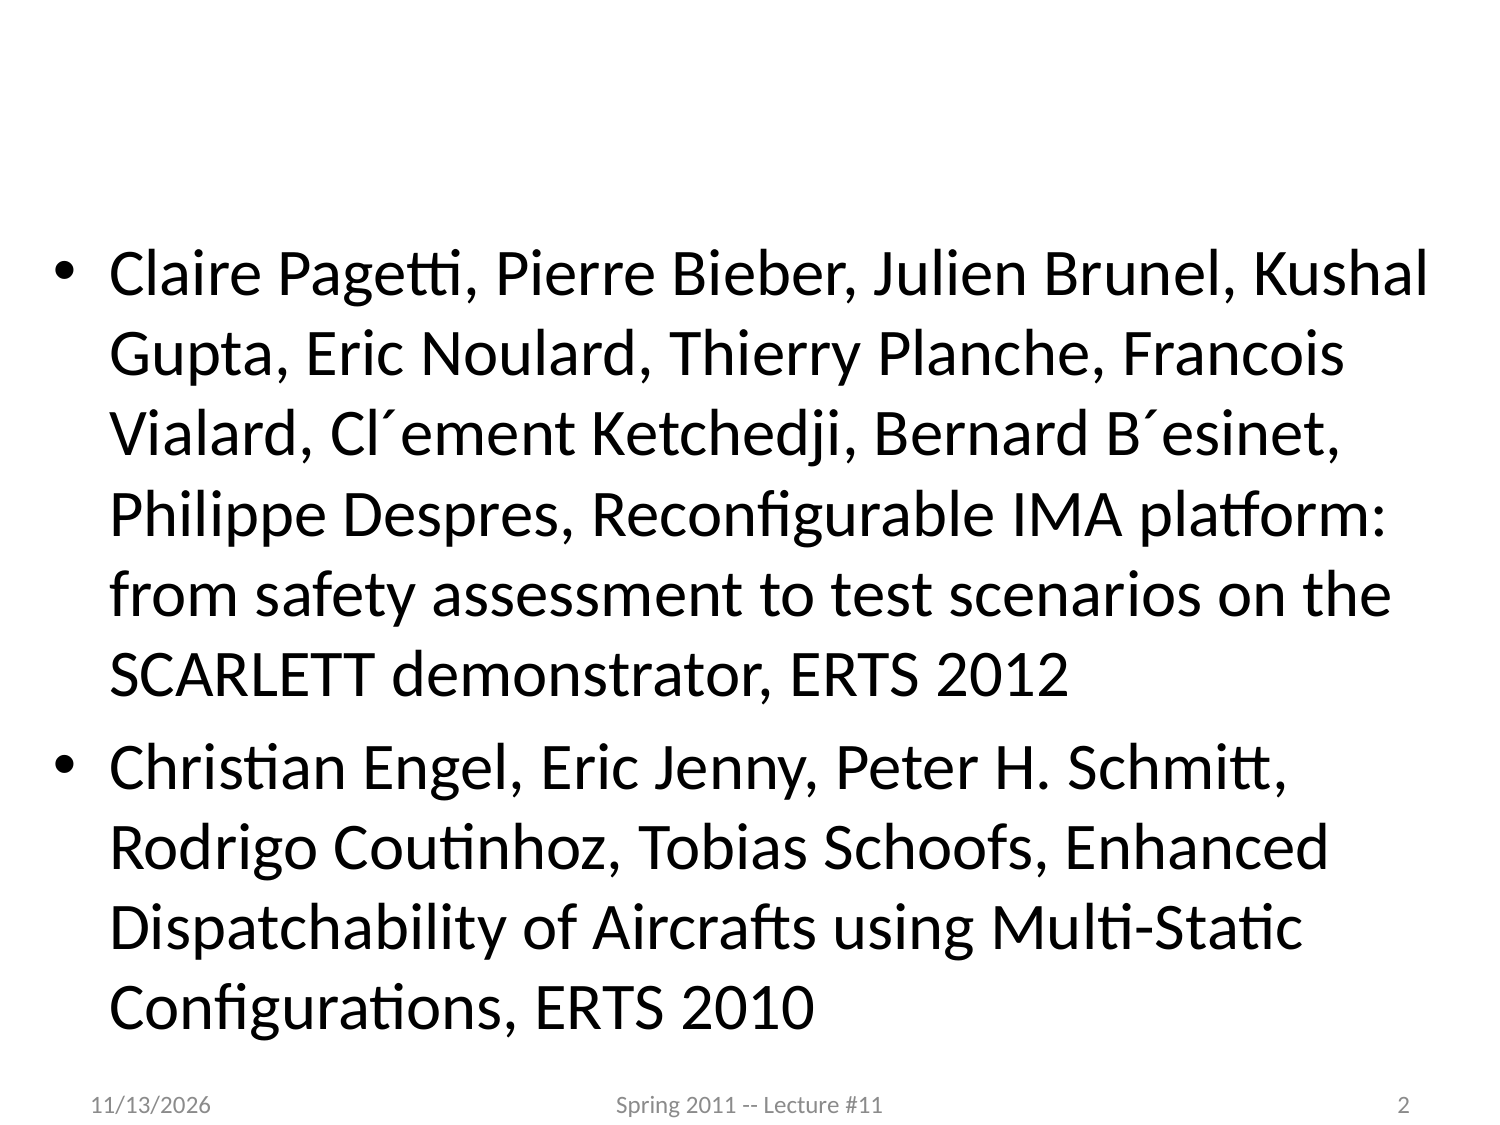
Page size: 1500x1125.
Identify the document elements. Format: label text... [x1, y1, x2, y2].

footer Spring 2011 -- Lecture #11 [512, 1073, 988, 1125]
slide_number 2 [1074, 1073, 1425, 1125]
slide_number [75, 1073, 425, 1125]
list Claire Pagetti, Pierre Bieber, Julien Brunel, Kushal Gupta, Eric Noulard, Thierry Planche, Francois Vialard, Cl´ement Ketchedji, Bernard B´esinet, Philippe Despres, Reconfigurable IMA platform: from safety assessment to test scenarios on the SCARLETT demonstrator, ERTS 2012 Christian Engel, Eric Jenny, Peter H. Schmitt, Rodrigo Coutinhoz, Tobias Schoofs, Enhanced Dispatchability of Aircrafts using Multi-Static Configurations, ERTS 2010 [37, 221, 1460, 1067]
